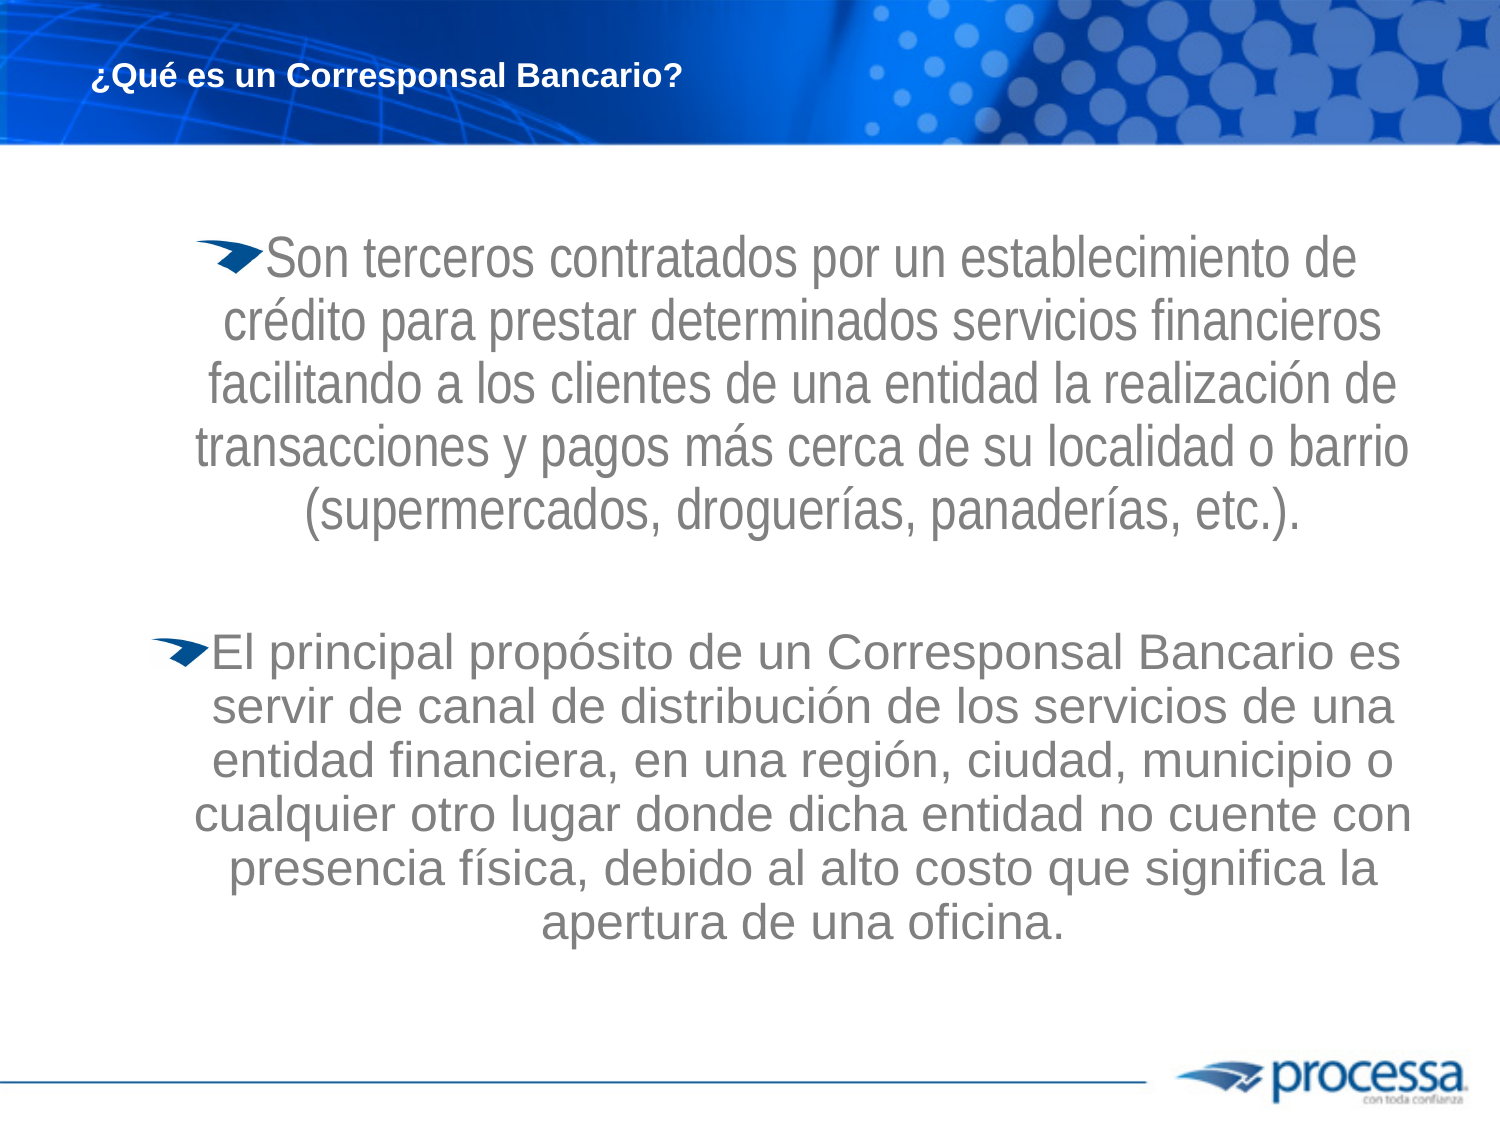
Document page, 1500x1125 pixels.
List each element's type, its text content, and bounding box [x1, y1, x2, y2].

list Son terceros contratados por un establecimiento de crédito para prestar determinados servicios financieros facilitando a los clientes de una entidad la realización de transacciones y pagos más cerca de su localidad o barrio (supermercados, droguerías, panaderías, etc.). El principal propósito de un Corresponsal Bancario es servir de canal de distribución de los servicios de una entidad financiera, en una región, ciudad, municipio o cualquier otro lugar donde dicha entidad no cuente con presencia física, debido al alto costo que significa la apertura de una oficina. [100, 219, 1451, 1012]
title ¿Qué es un Corresponsal Bancario? [75, 45, 1425, 102]
picture [0, 0, 1500, 1125]
